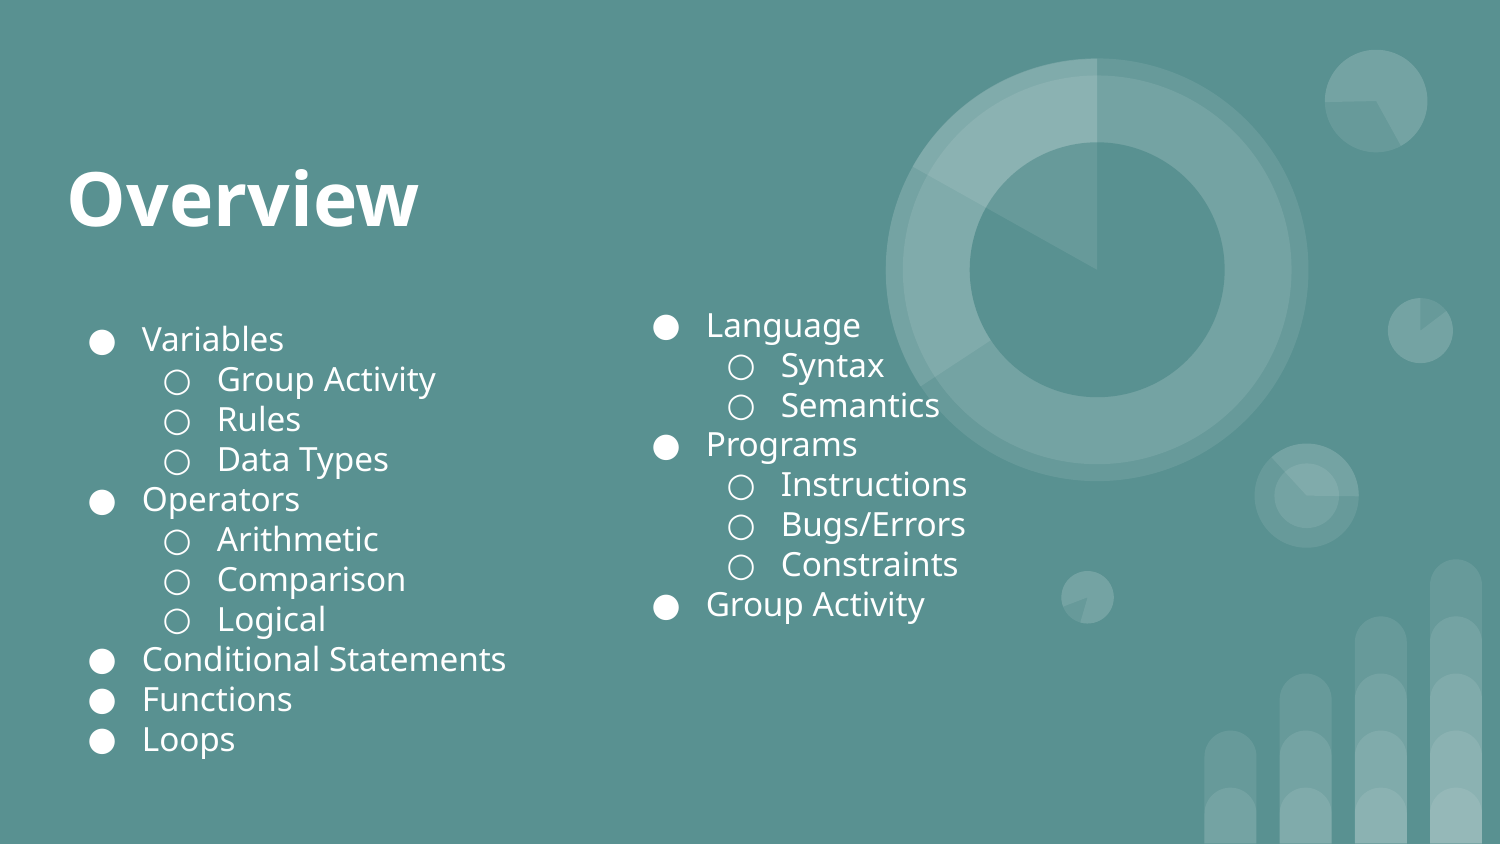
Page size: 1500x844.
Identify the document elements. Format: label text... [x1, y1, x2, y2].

subtitle Variables Group Activity Rules Data Types Operators Arithmetic Comparison Logical Conditional Statements Functions Loops [51, 303, 750, 756]
title Overview [51, 42, 750, 303]
subtitle Language Syntax Semantics Programs Instructions Bugs/Errors Constraints Group Activity [615, 288, 1314, 741]
